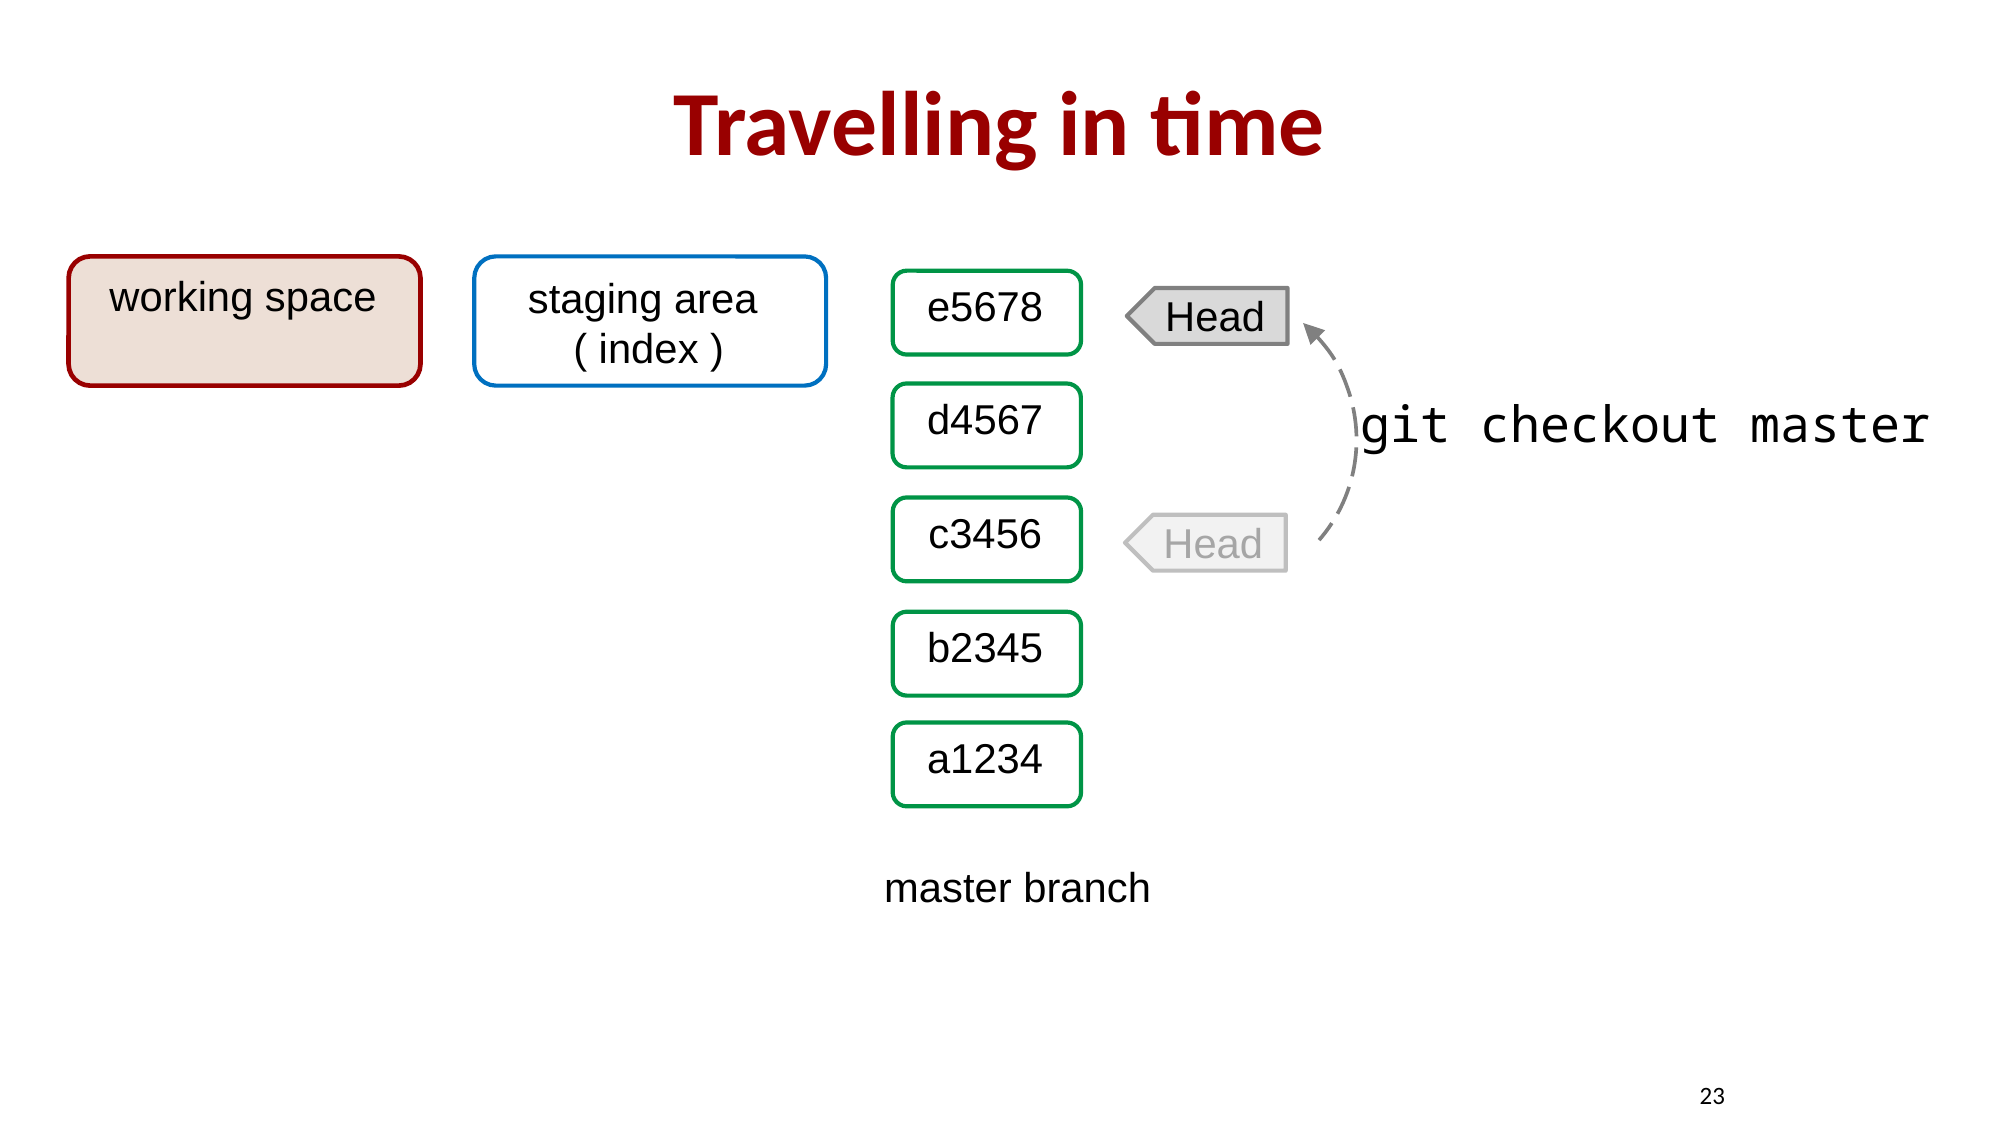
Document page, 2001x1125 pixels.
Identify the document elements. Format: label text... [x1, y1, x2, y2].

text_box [875, 270, 1095, 355]
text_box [68, 256, 421, 386]
slide_number 23 [1374, 1065, 1725, 1125]
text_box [875, 383, 1095, 468]
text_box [875, 611, 1095, 696]
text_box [1126, 282, 1292, 349]
text_box git checkout master [1336, 385, 1963, 520]
text_box master branch [846, 853, 1190, 919]
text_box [875, 497, 1095, 582]
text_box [444, 256, 854, 386]
text_box [1202, 322, 1358, 541]
title Travelling in time [324, 24, 1675, 213]
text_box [875, 722, 1095, 807]
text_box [1124, 509, 1290, 576]
